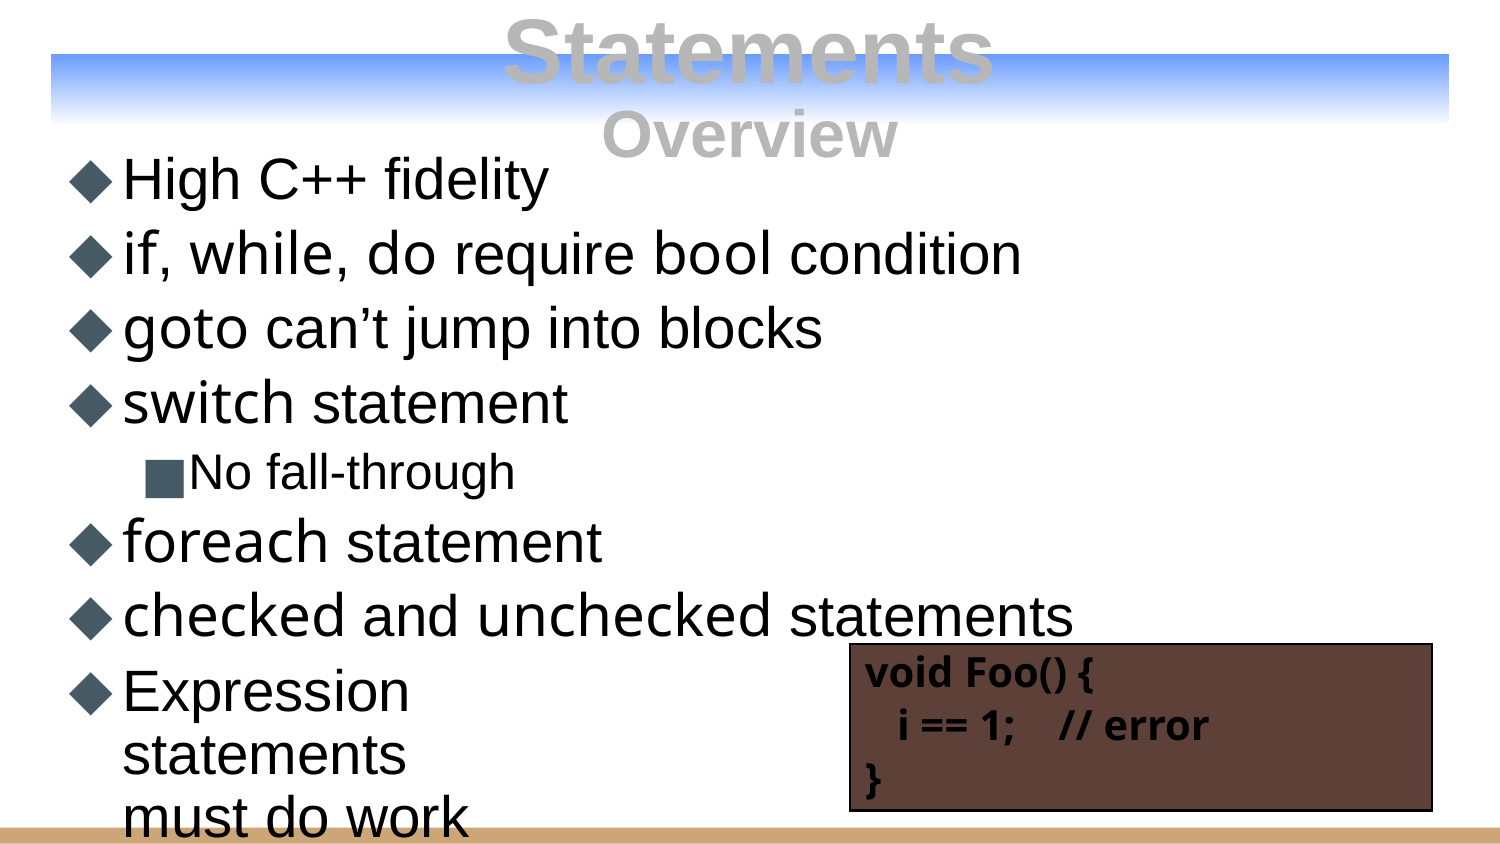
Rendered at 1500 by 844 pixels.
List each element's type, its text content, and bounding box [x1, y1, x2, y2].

list High C++ fidelity if, while, do require bool condition goto can’t jump into blocks switch statement No fall-through foreach statement checked and unchecked statements Expression statements must do work [51, 141, 1449, 563]
text_box void Foo() { i == 1; // error } [849, 643, 1433, 811]
title Statements Overview [51, 54, 1449, 126]
